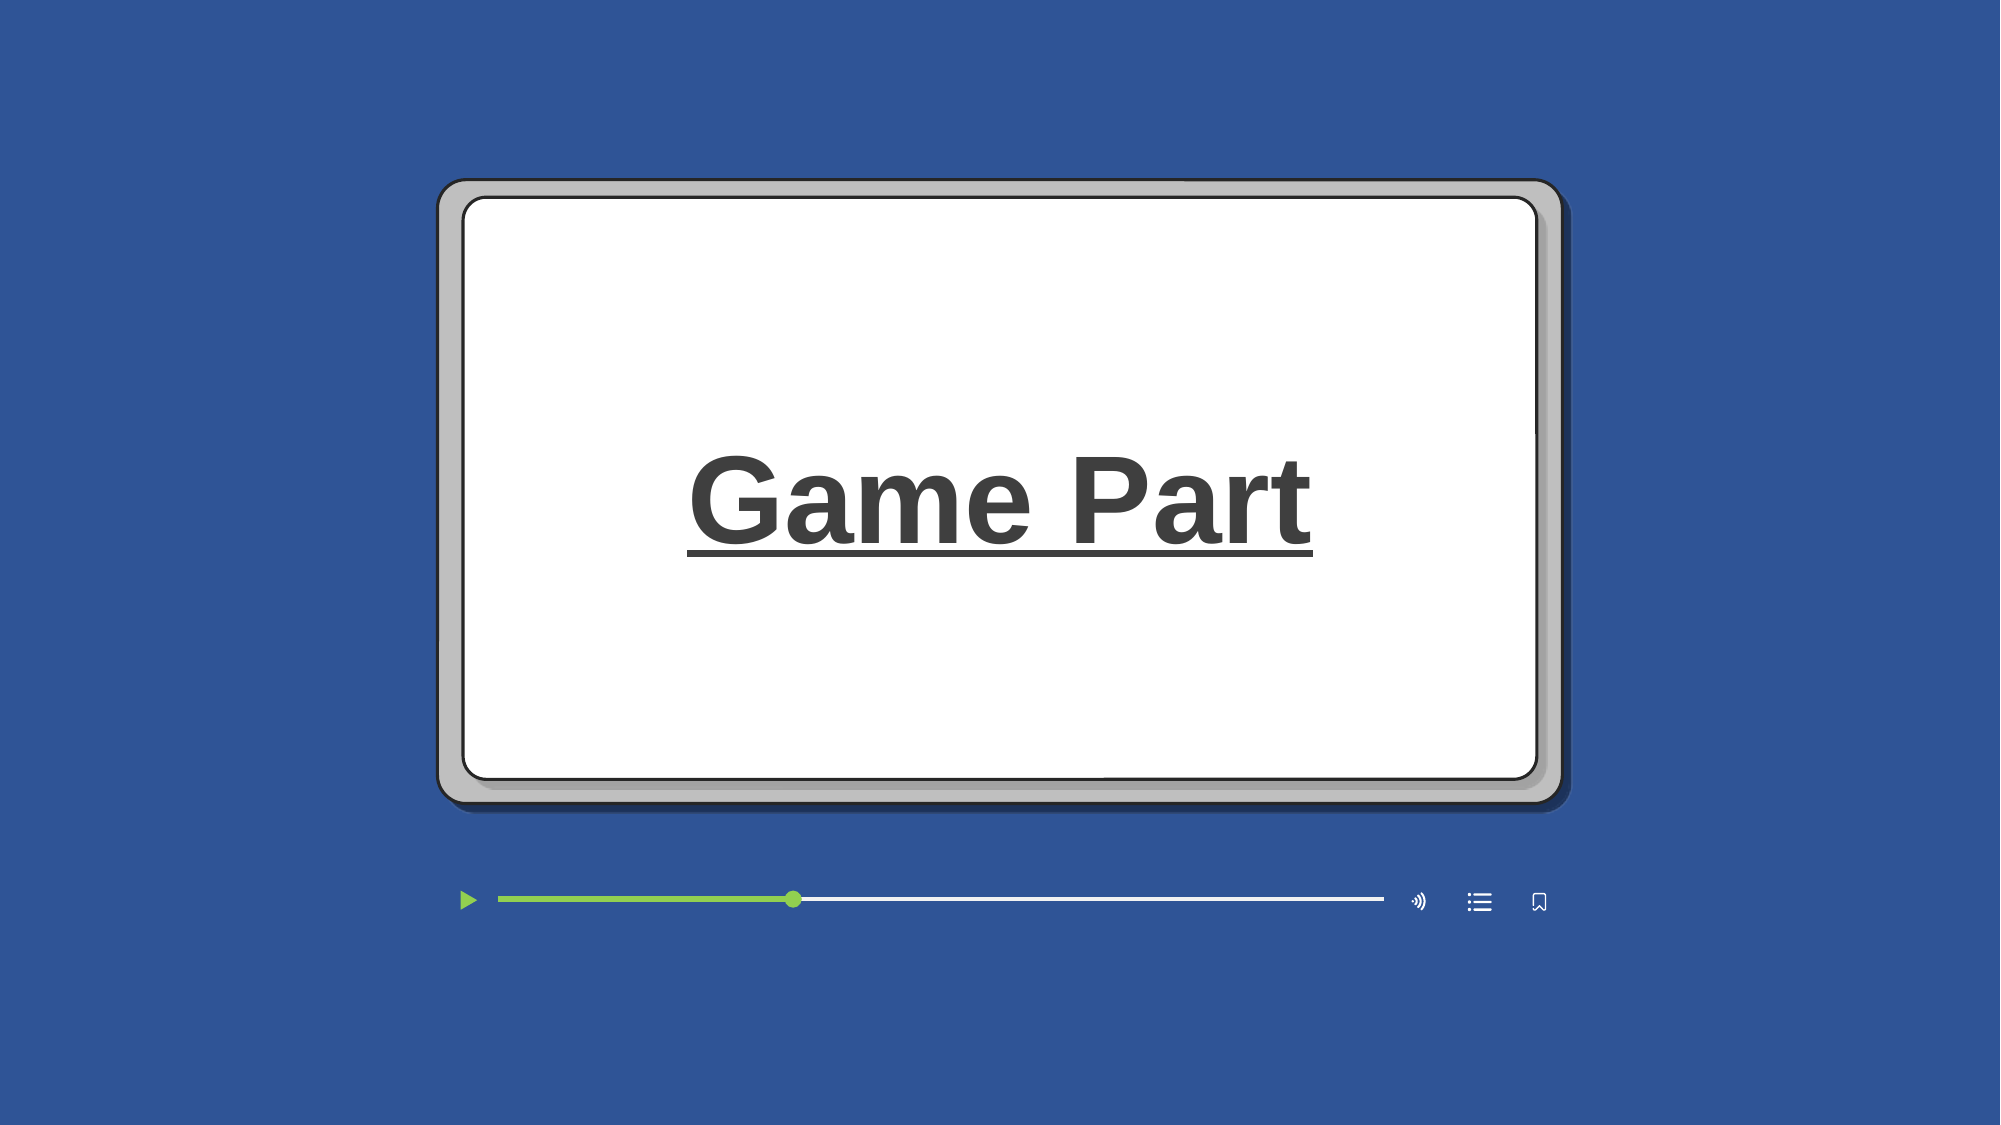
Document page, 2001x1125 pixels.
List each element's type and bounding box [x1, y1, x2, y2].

text_box [437, 179, 1563, 804]
text_box [460, 890, 1547, 912]
